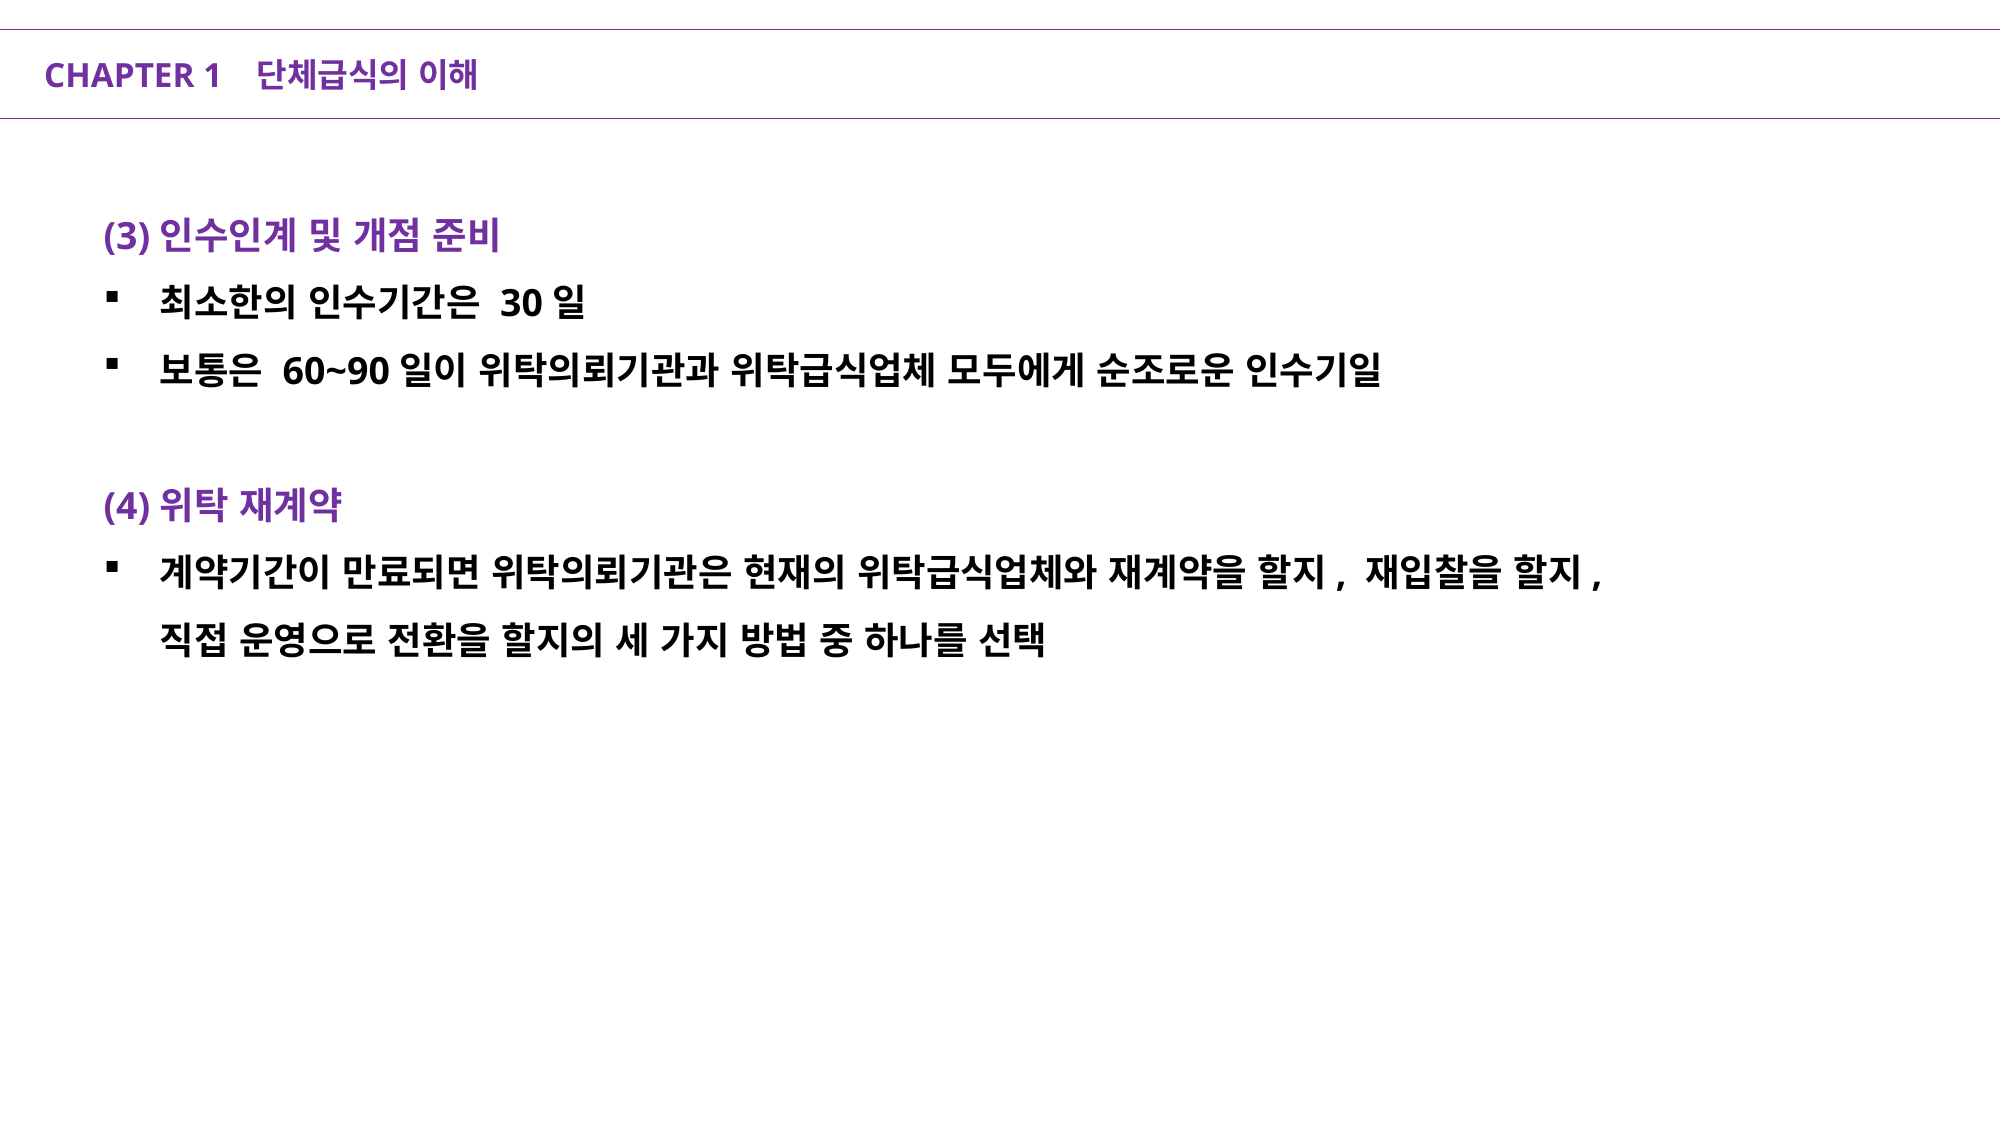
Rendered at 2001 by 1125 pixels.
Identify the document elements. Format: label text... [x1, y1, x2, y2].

text_box (3) 인수인계 및 개점 준비 최소한의 인수기간은 30일 보통은 60~90일이 위탁의뢰기관과 위탁급식업체 모두에게 순조로운 인수기일 (4) 위탁 재계약 계약기간이 만료되면 위탁의뢰기관은 현재의 위탁급식업체와 재계약을 할지, 재입찰을 할지, 직접 운영으로 전환을 할지의 세 가지 방법 중 하나를 선택 [88, 181, 1934, 669]
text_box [0, 29, 2000, 119]
